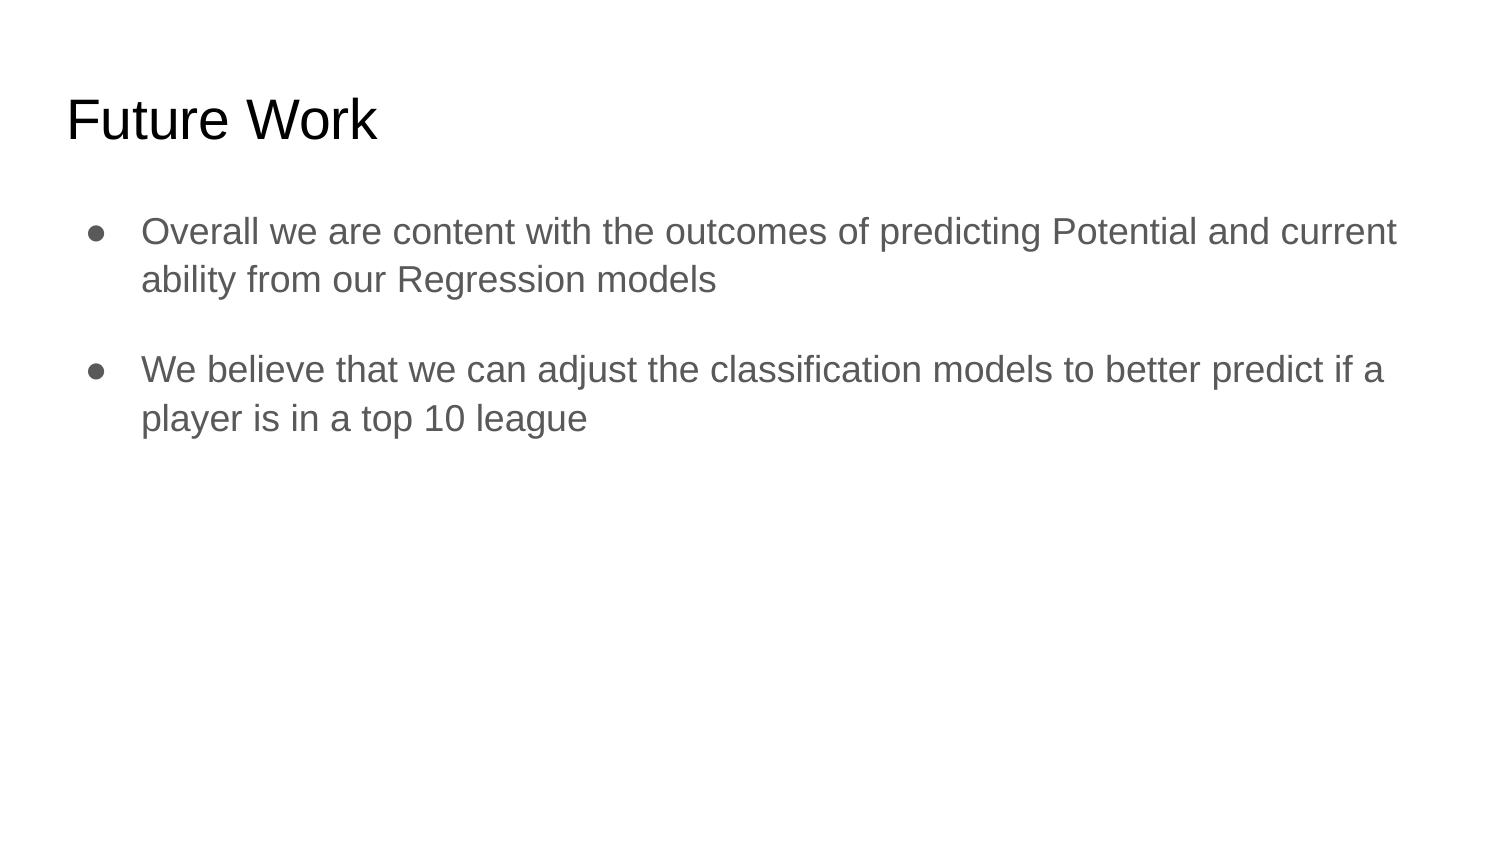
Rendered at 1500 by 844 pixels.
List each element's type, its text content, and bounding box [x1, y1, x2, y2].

title Future Work [51, 72, 1449, 167]
list Overall we are content with the outcomes of predicting Potential and current ability from our Regression models We believe that we can adjust the classification models to better predict if a player is in a top 10 league [51, 189, 1449, 750]
